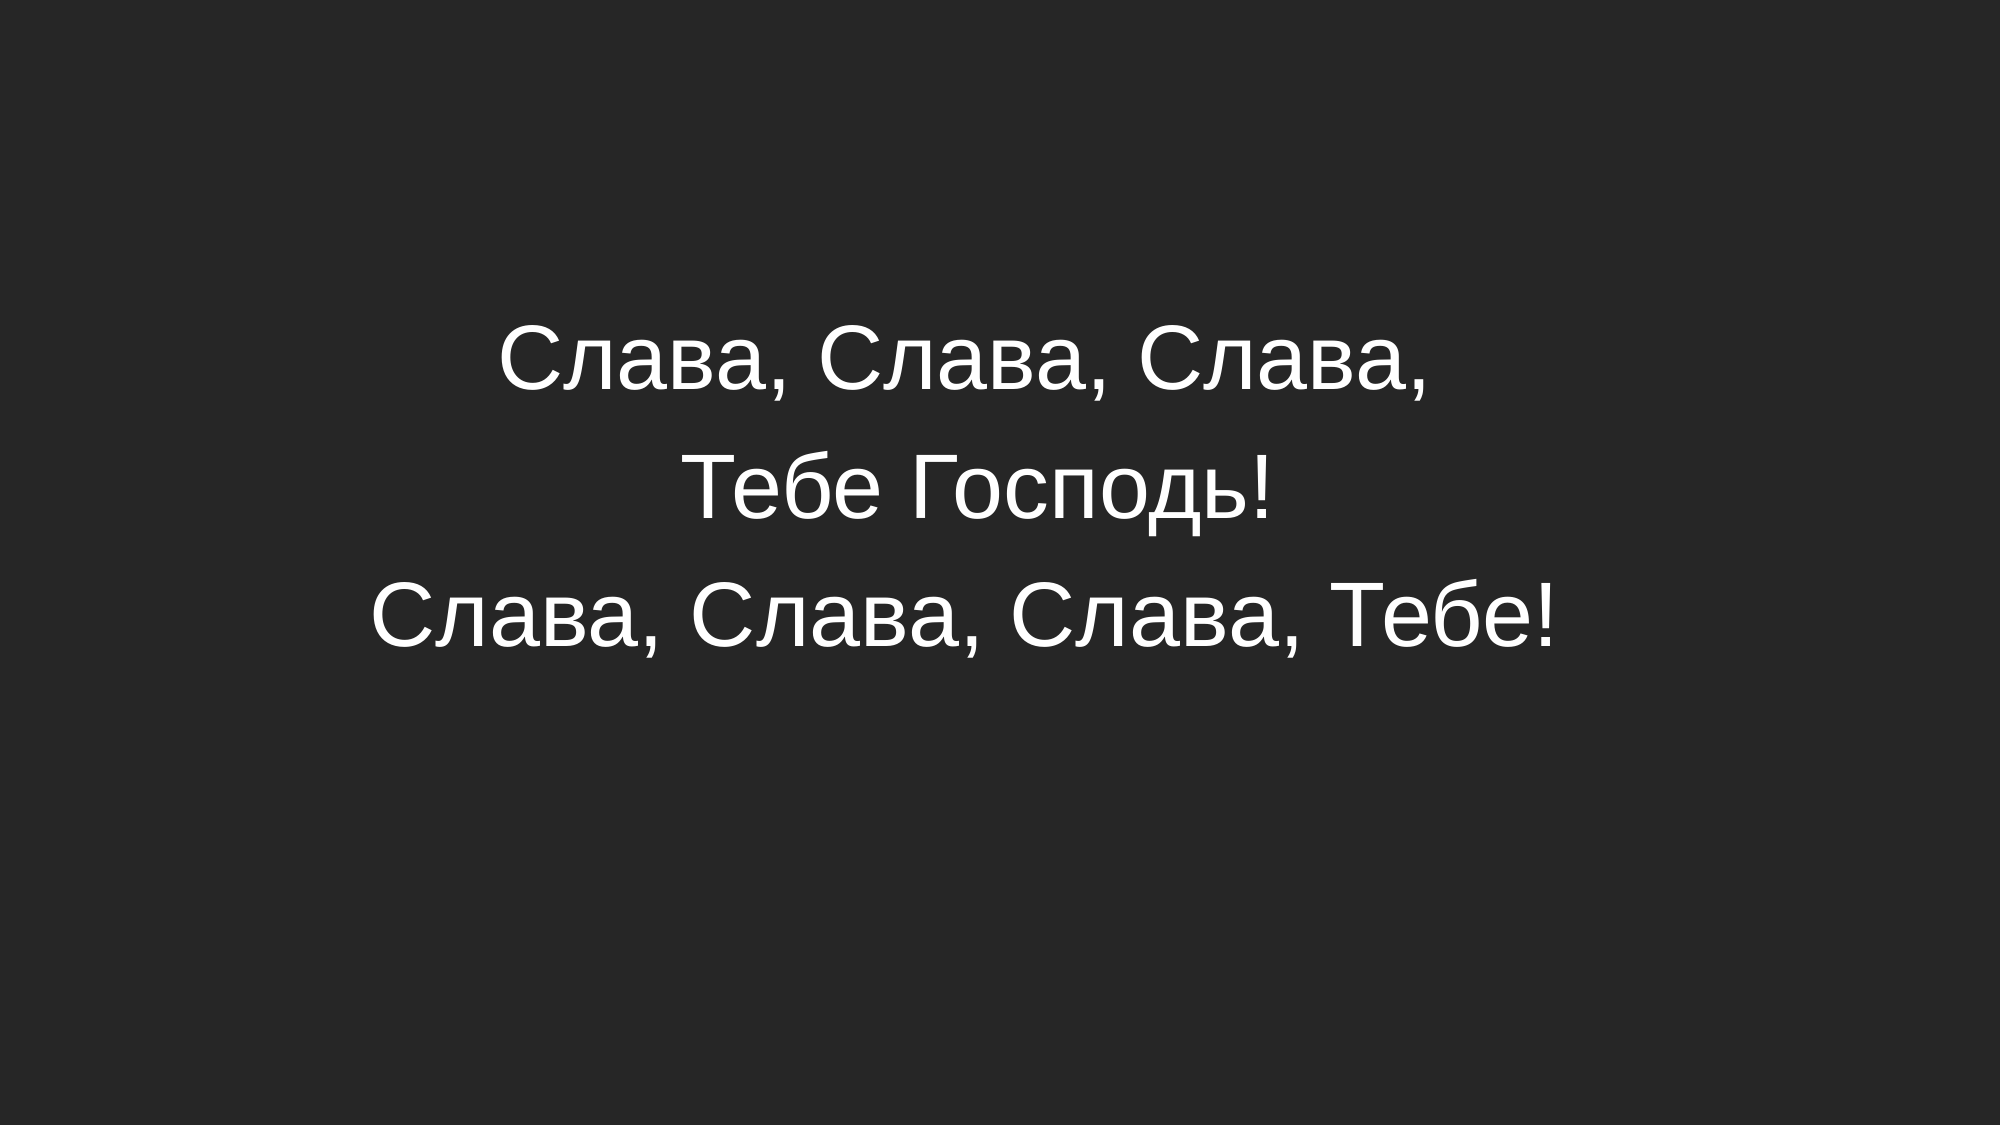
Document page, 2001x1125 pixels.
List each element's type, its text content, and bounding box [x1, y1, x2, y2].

list Слава, Слава, Слава, Тебе Господь! Слава, Слава, Слава, Тебе! [290, 290, 1641, 1109]
